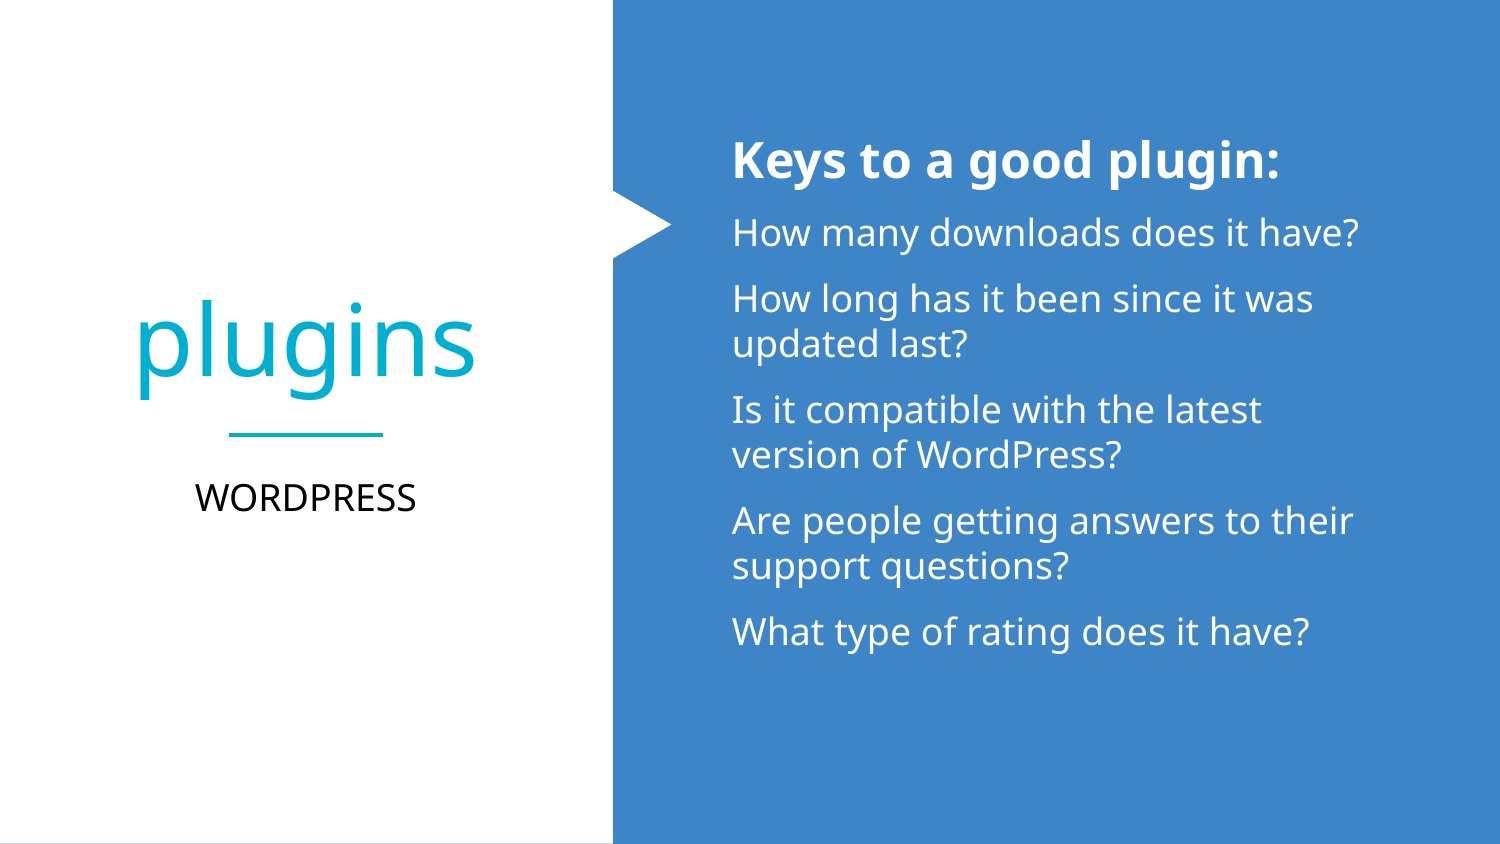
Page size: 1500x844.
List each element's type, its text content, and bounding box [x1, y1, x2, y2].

text_box plugins [36, 151, 576, 411]
text_box WORDPRESS [44, 458, 568, 592]
text_box Keys to a good plugin: How many downloads does it have? How long has it been since it was updated last? Is it compatible with the latest version of WordPress? Are people getting answers to their support questions? What type of rating does it have? [716, 143, 1399, 638]
text_box [600, 183, 672, 266]
text_box [0, 0, 613, 844]
